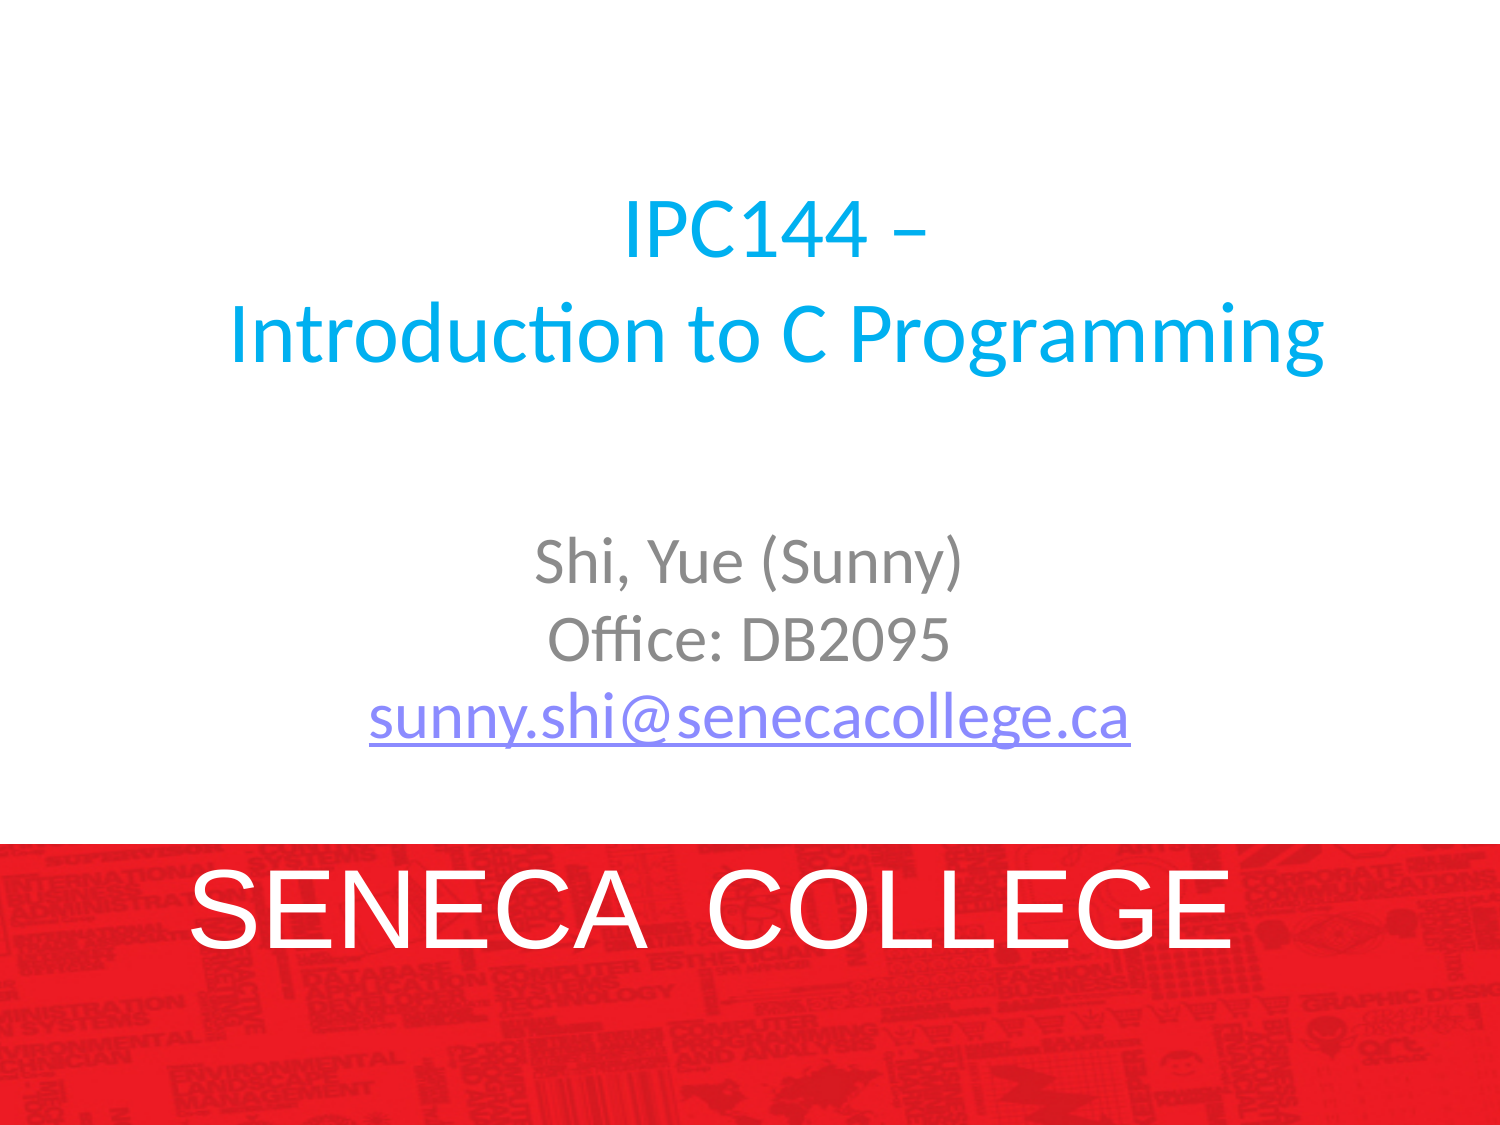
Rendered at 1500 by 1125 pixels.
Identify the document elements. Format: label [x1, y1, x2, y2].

picture [0, 843, 1500, 1125]
text_box [0, 12, 1500, 843]
